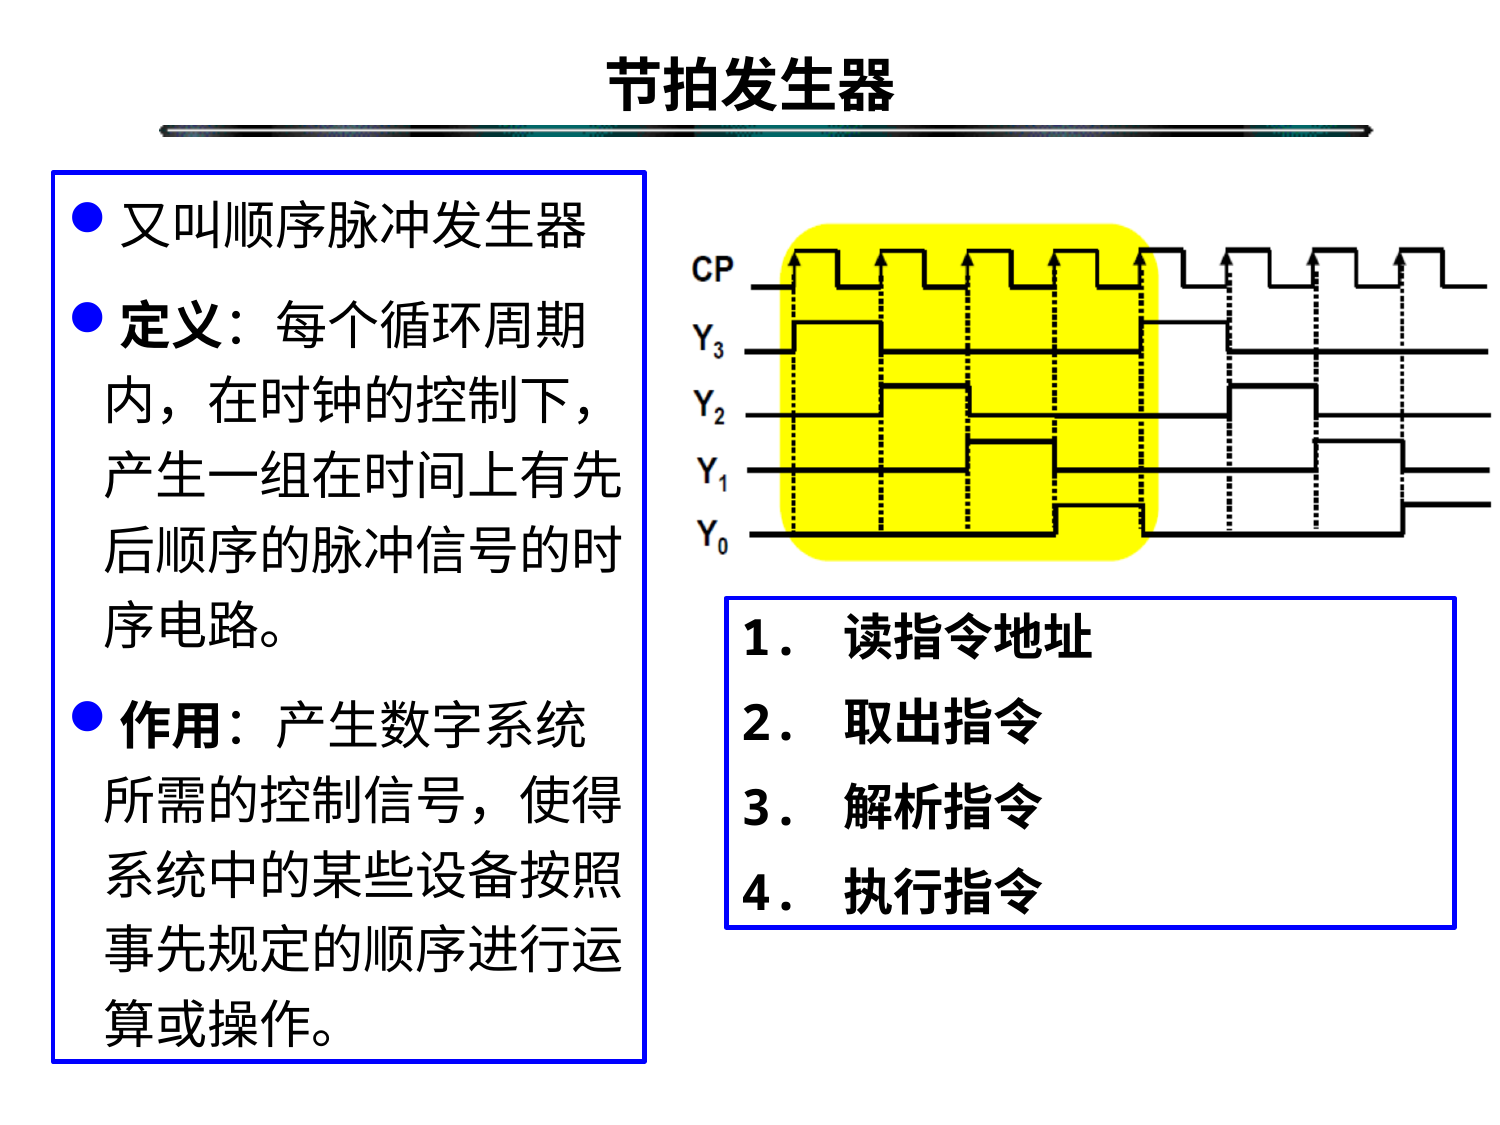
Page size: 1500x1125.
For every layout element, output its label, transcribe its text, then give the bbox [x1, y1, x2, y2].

picture [682, 221, 1498, 565]
text_box 1. 读指令地址 2. 取出指令 3. 解析指令 4. 执行指令 [726, 597, 1455, 928]
text_box 又叫顺序脉冲发生器 定义：每个循环周期内，在时钟的控制下，产生一组在时间上有先后顺序的脉冲信号的时序电路。 作用：产生数字系统所需的控制信号，使得系统中的某些设备按照事先规定的顺序进行运算或操作。 [53, 172, 645, 1062]
text_box 节拍发生器 [0, 40, 1500, 126]
picture [159, 125, 1377, 138]
